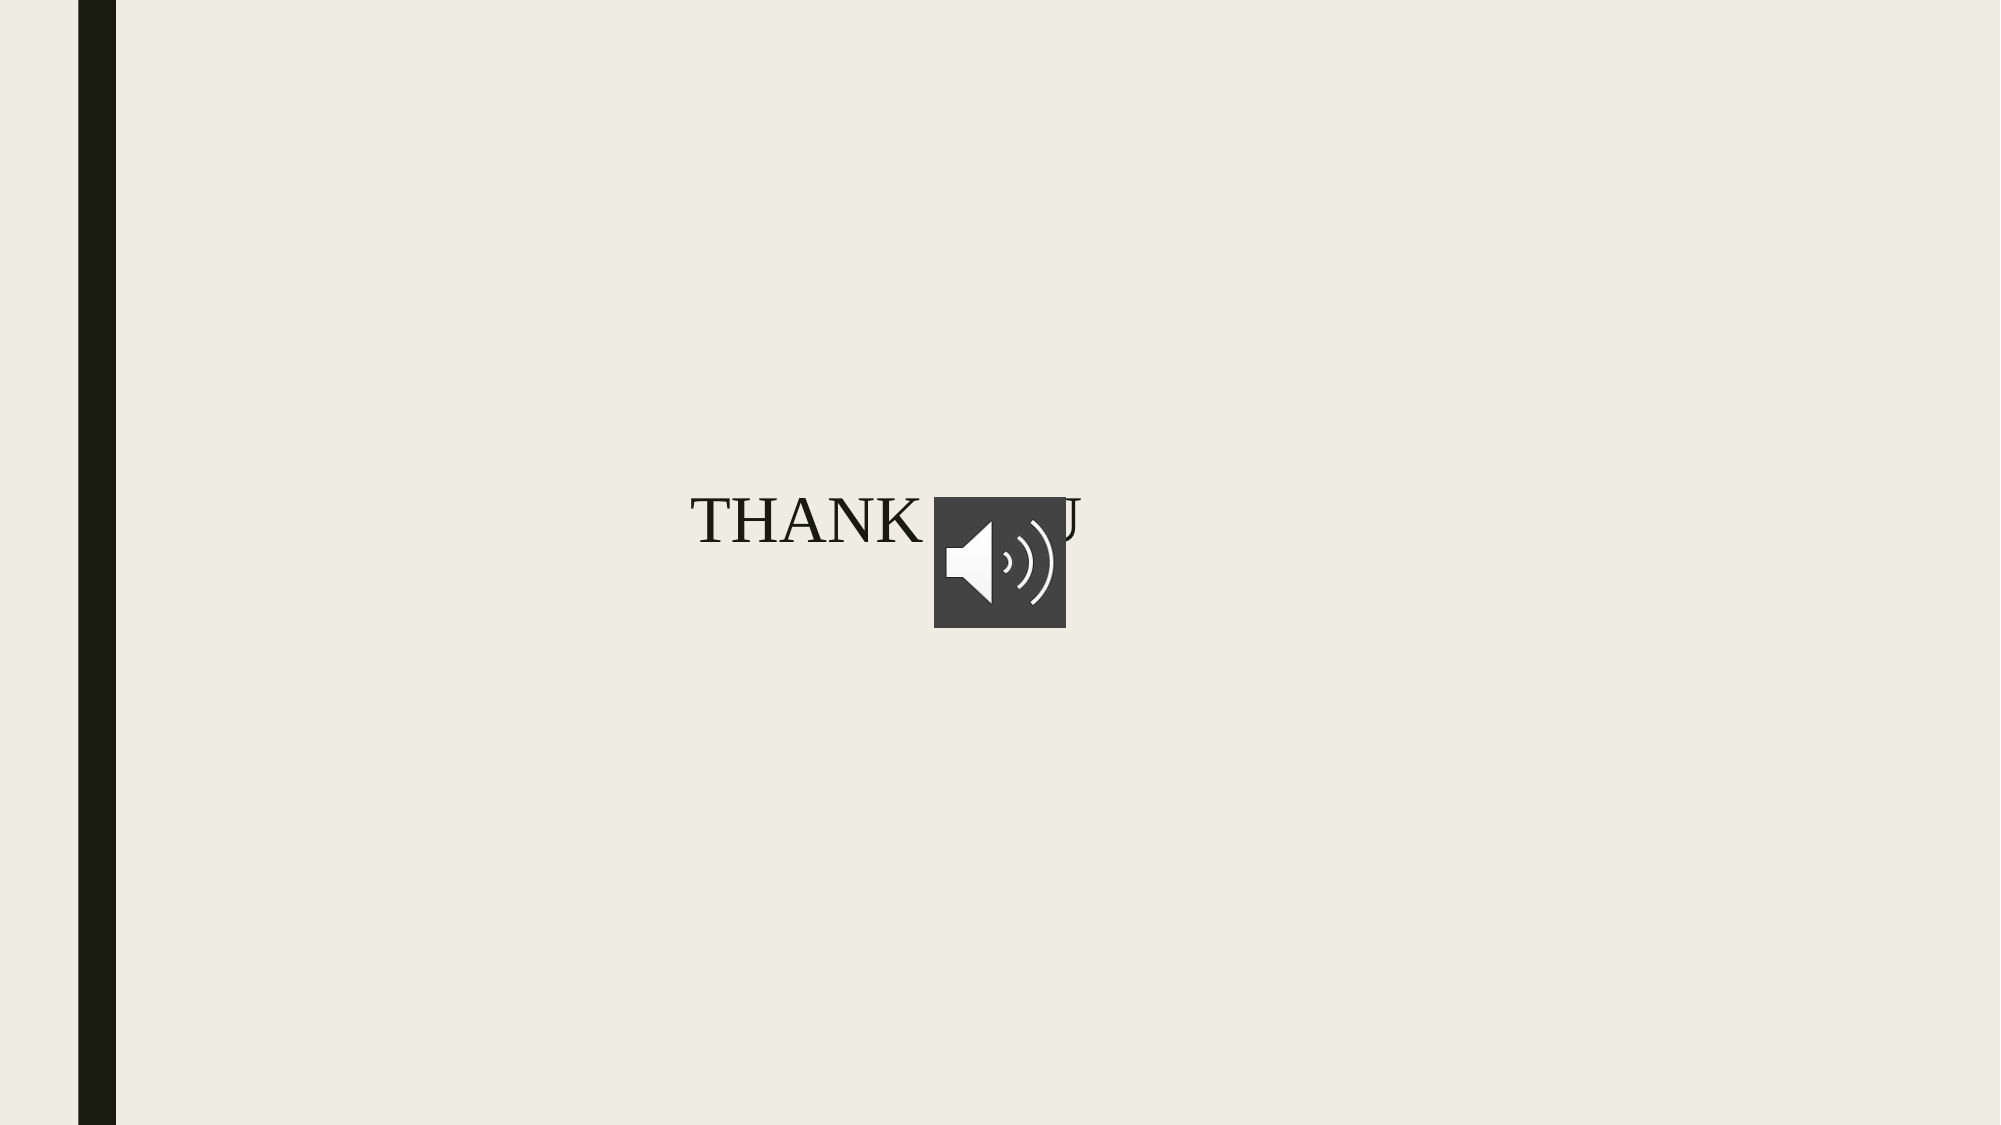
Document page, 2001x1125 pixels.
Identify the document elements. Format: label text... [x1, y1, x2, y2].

list THANK YOU [225, 375, 1800, 963]
picture [933, 495, 1067, 630]
